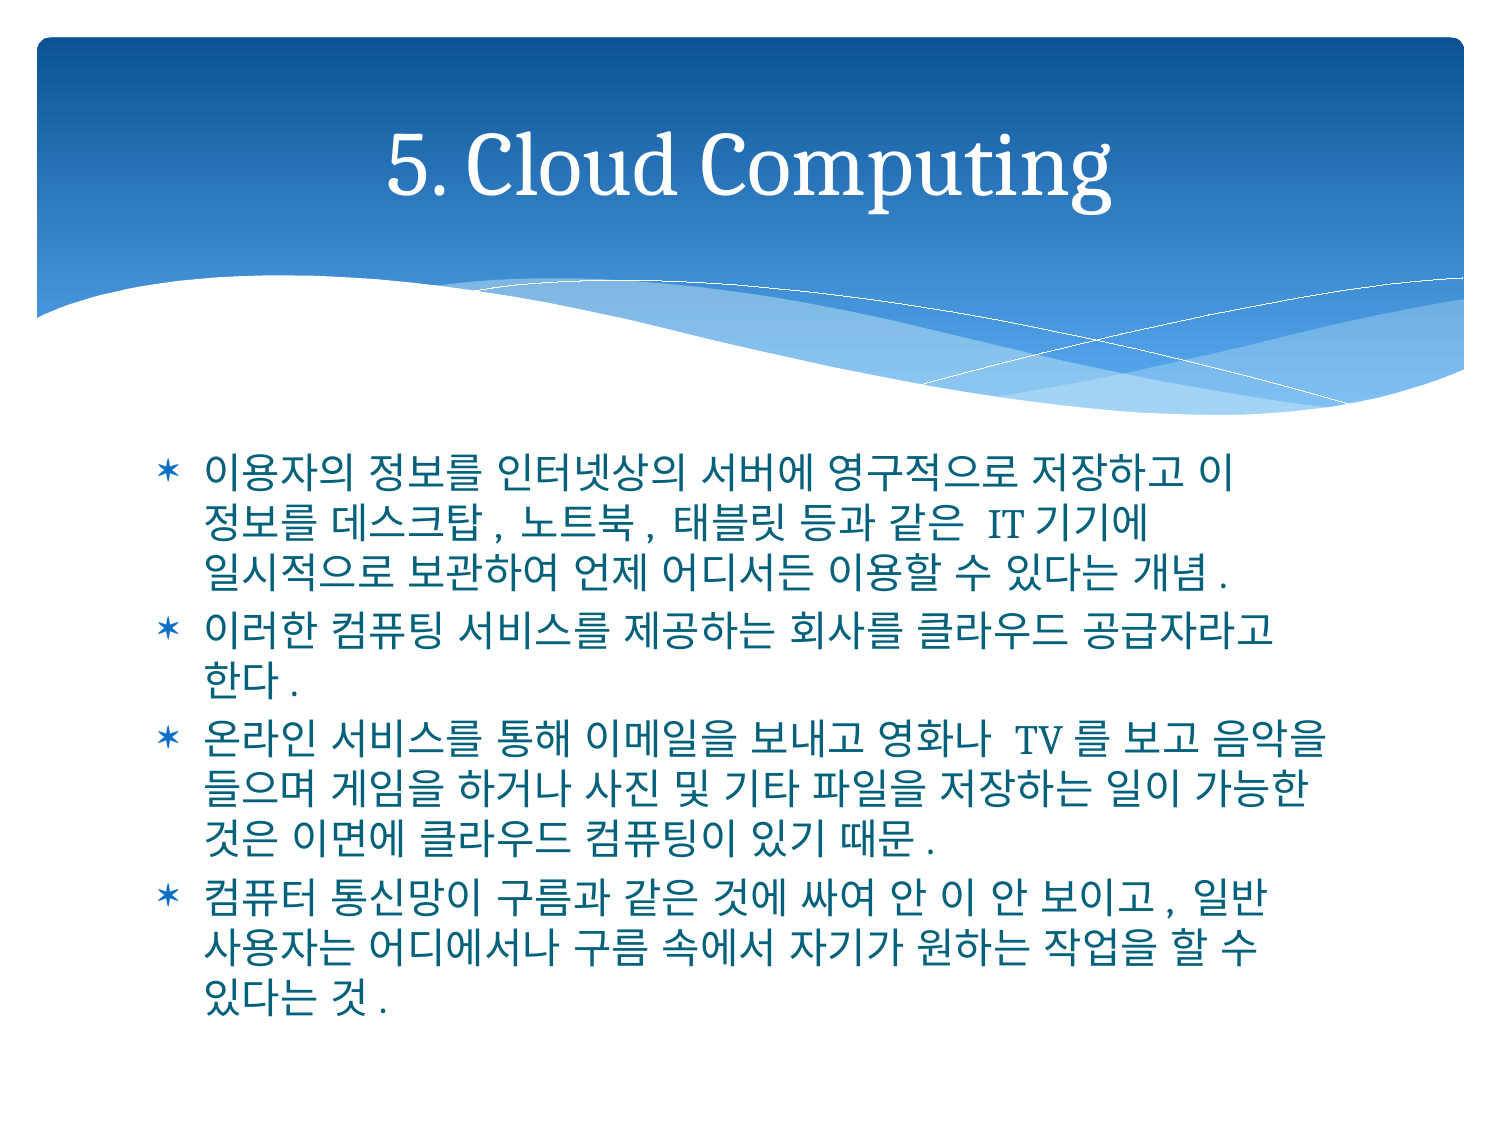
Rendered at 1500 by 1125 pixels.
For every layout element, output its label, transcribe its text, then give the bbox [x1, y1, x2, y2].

list 이용자의 정보를 인터넷상의 서버에 영구적으로 저장하고 이 정보를 데스크탑, 노트북, 태블릿 등과 같은 IT기기에 일시적으로 보관하여 언제 어디서든 이용할 수 있다는 개념. 이러한 컴퓨팅 서비스를 제공하는 회사를 클라우드 공급자라고 한다. 온라인 서비스를 통해 이메일을 보내고 영화나 TV를 보고 음악을 들으며 게임을 하거나 사진 및 기타 파일을 저장하는 일이 가능한 것은 이면에 클라우드 컴퓨팅이 있기 때문. 컴퓨터 통신망이 구름과 같은 것에 싸여 안 이 안 보이고, 일반 사용자는 어디에서나 구름 속에서 자기가 원하는 작업을 할 수 있다는 것. [143, 438, 1359, 1005]
title 5. Cloud Computing [75, 55, 1425, 261]
